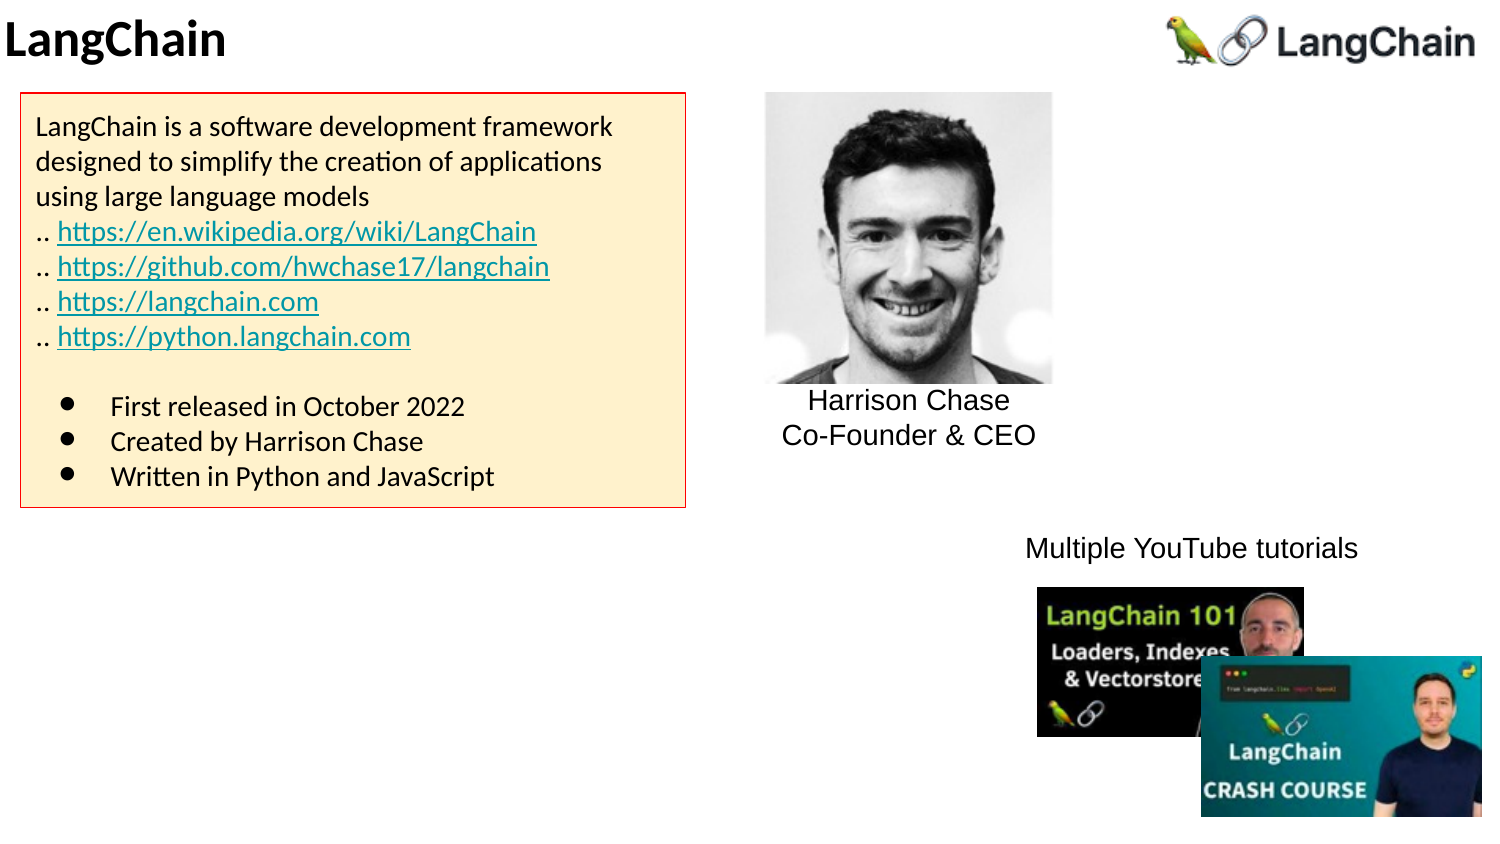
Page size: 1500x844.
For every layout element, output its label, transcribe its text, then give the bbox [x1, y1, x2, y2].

picture [763, 92, 1055, 384]
text_box LangChain is a software development framework designed to simplify the creation of applications using large language models .. https://en.wikipedia.org/wiki/LangChain .. https://github.com/hwchase17/langchain .. https://langchain.com .. https://python.langchain.com First released in October 2022 Created by Harrison Chase Written in Python and JavaScript [20, 92, 686, 508]
text_box Multiple YouTube tutorials [1010, 514, 1383, 580]
picture [1037, 587, 1482, 818]
text_box Harrison Chase Co-Founder & CEO [731, 366, 1087, 467]
picture [1155, 7, 1493, 84]
text_box LangChain [0, 0, 564, 83]
